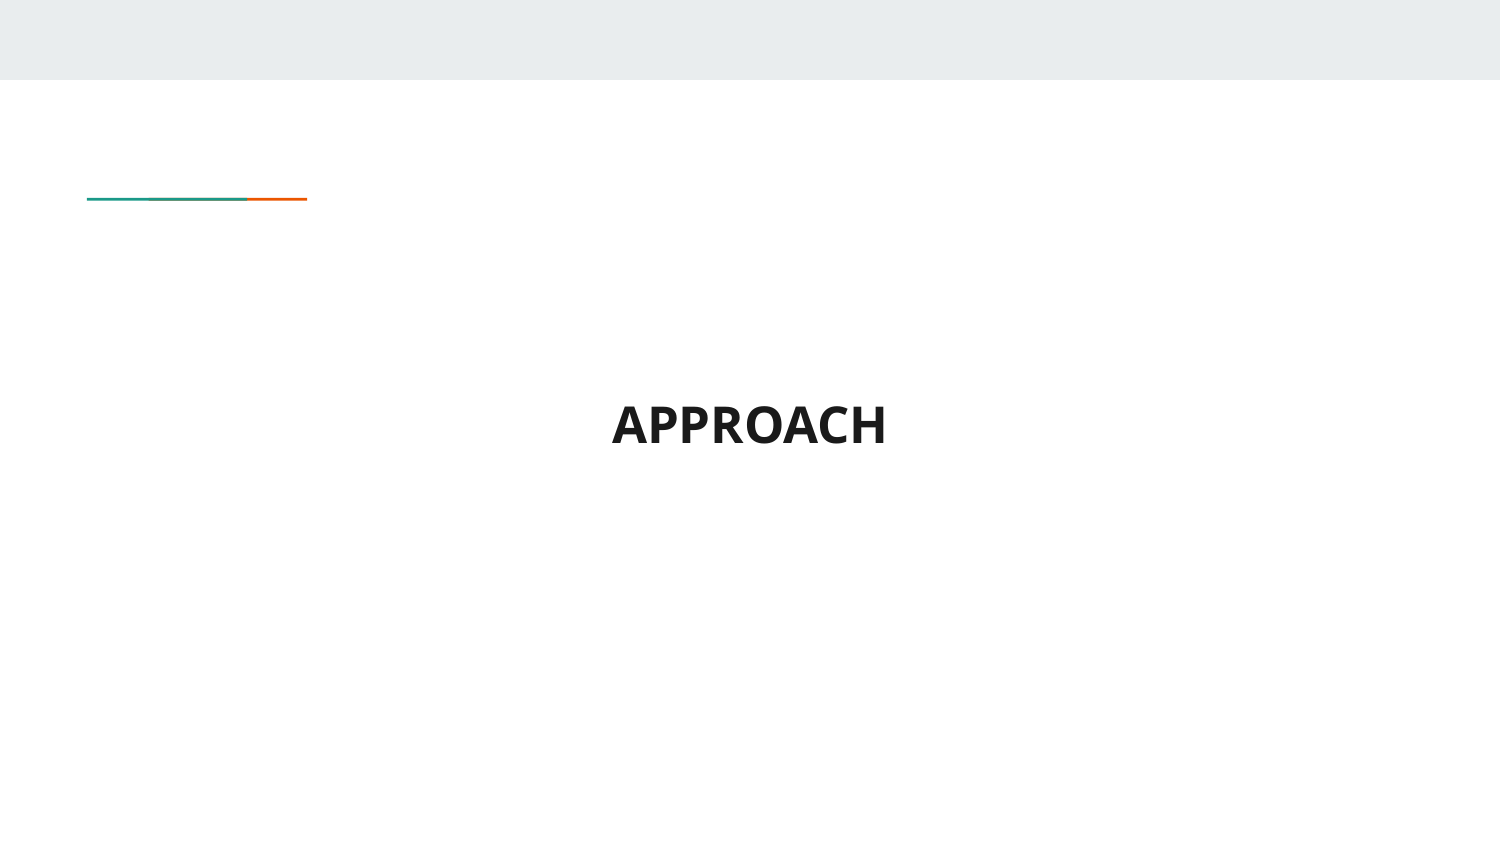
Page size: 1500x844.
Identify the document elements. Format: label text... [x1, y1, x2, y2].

title APPROACH [119, 377, 1381, 466]
